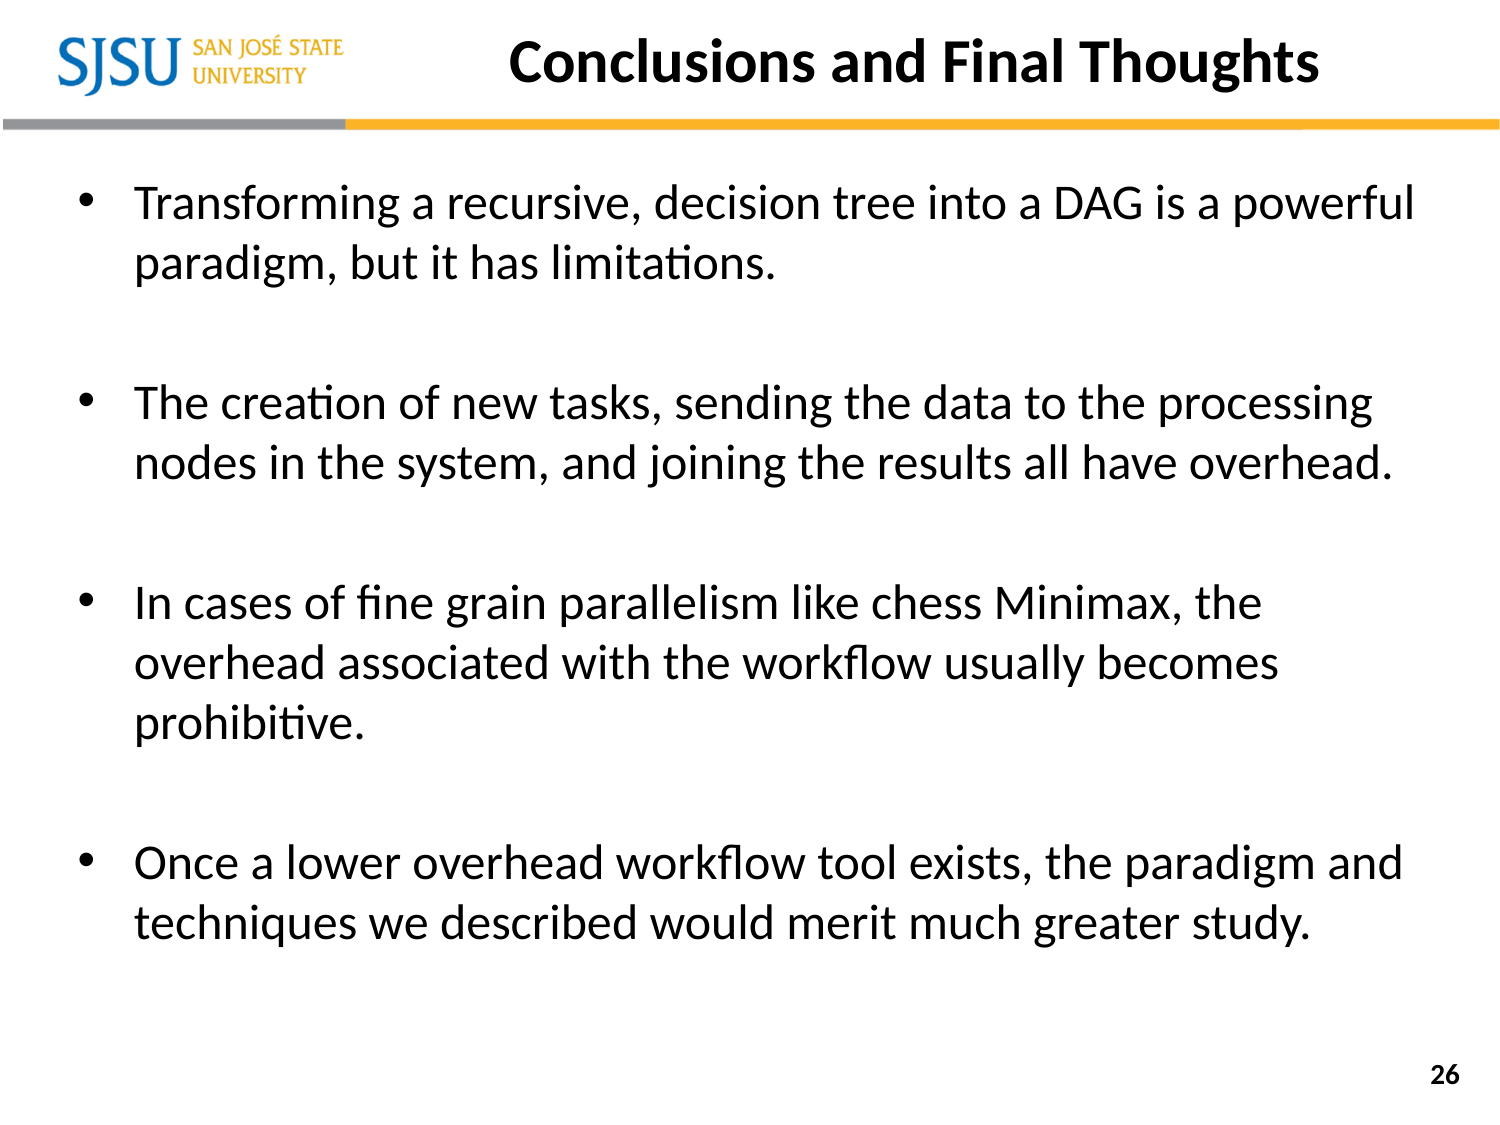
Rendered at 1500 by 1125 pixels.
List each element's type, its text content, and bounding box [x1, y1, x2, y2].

title Conclusions and Final Thoughts [354, 12, 1477, 104]
list Transforming a recursive, decision tree into a DAG is a powerful paradigm, but it has limitations. The creation of new tasks, sending the data to the processing nodes in the system, and joining the results all have overhead. In cases of fine grain parallelism like chess Minimax, the overhead associated with the workflow usually becomes prohibitive. Once a lower overhead workflow tool exists, the paradigm and techniques we described would merit much greater study. [62, 161, 1438, 1005]
slide_number 26 [1315, 1042, 1475, 1103]
picture [3, 0, 1500, 708]
